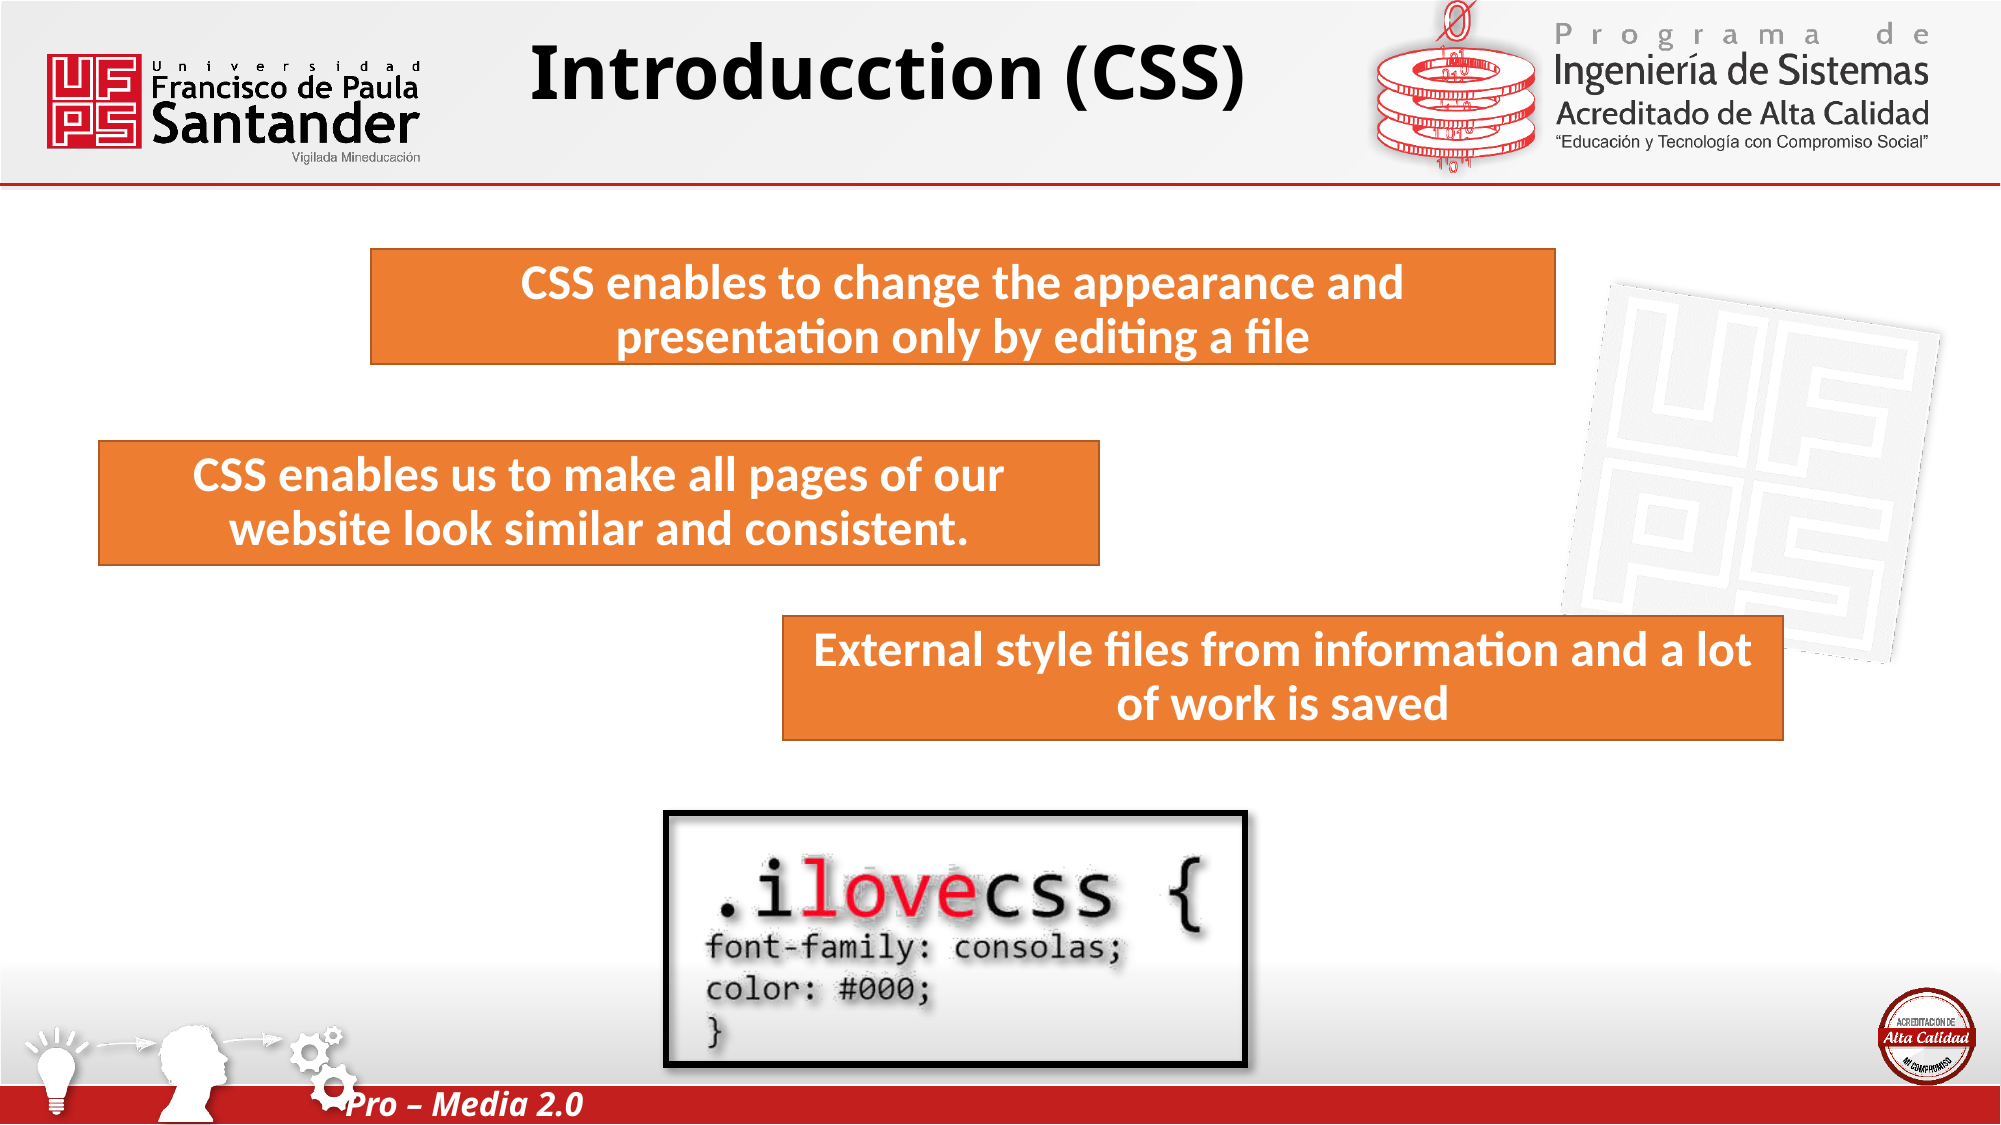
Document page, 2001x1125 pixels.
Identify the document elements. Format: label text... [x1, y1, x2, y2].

picture [1365, 0, 1928, 183]
picture [27, 44, 432, 175]
picture [1870, 981, 1983, 1094]
picture [668, 816, 1243, 1062]
text_box External style files from information and a lot of work is saved [782, 615, 1784, 741]
list CSS enables to change the appearance and presentation only by editing a file [370, 248, 1556, 365]
title Introducction (CSS) [468, 27, 1309, 186]
text_box CSS enables us to make all pages of our website look similar and consistent. [98, 440, 1100, 566]
